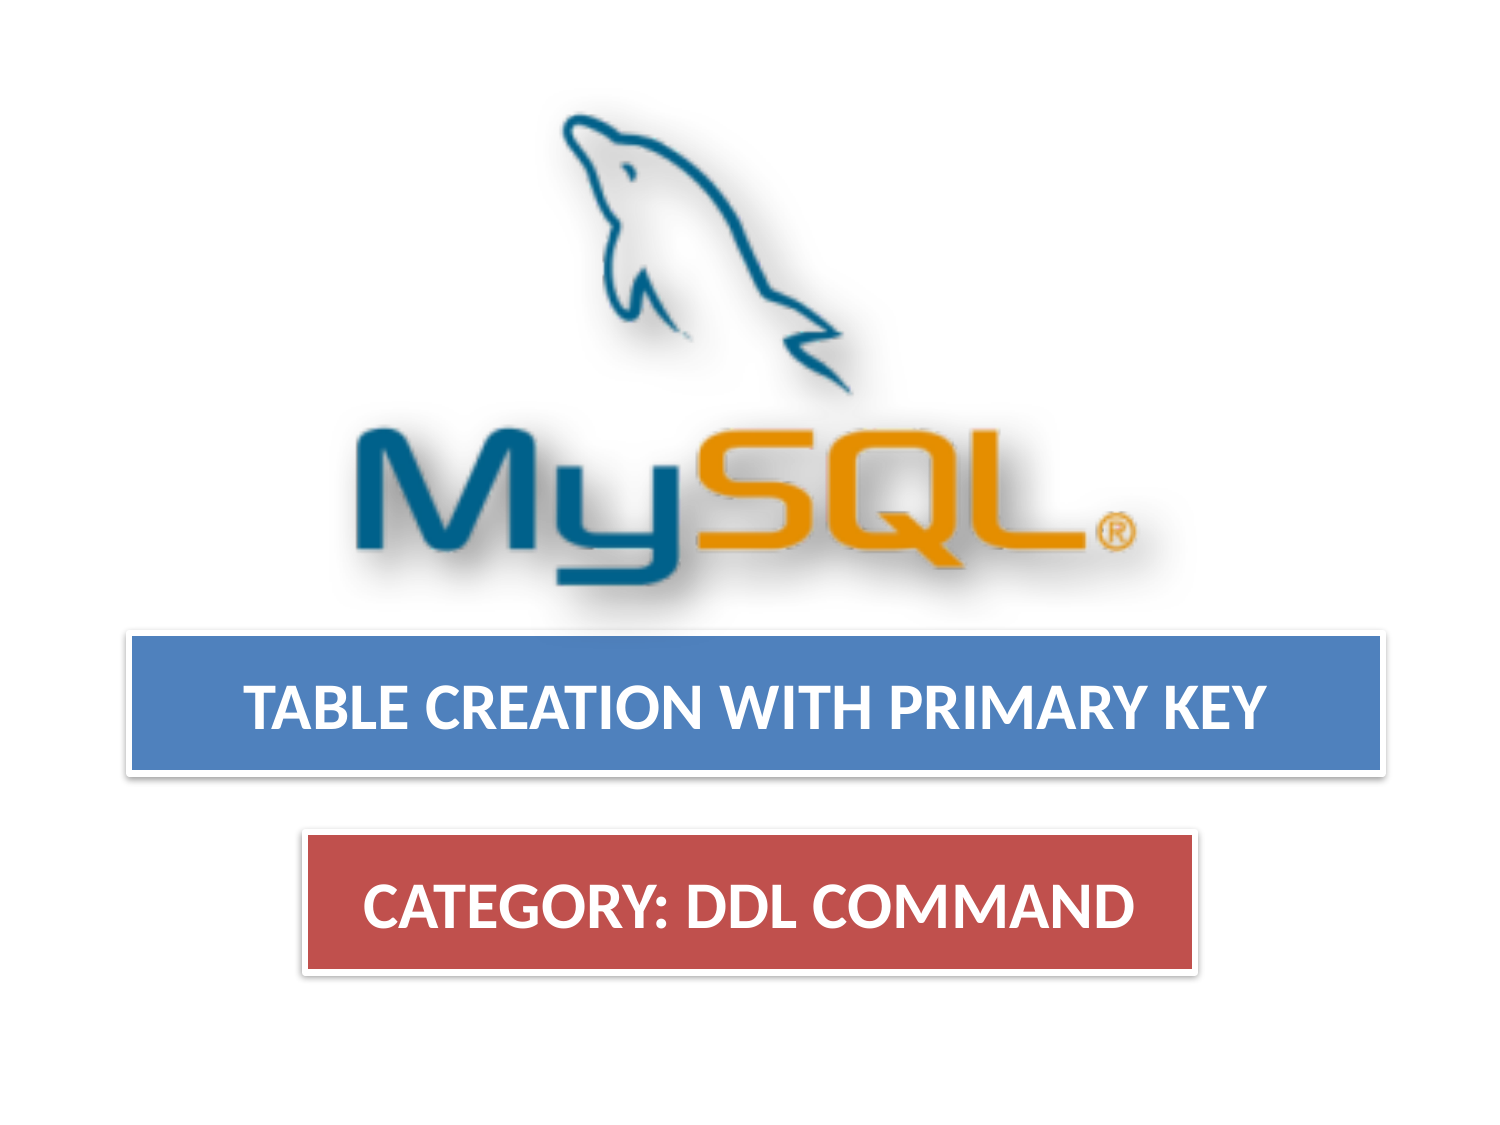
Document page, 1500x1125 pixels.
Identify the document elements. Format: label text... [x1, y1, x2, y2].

picture [327, 93, 1164, 610]
text_box TABLE CREATION WITH PRIMARY KEY [128, 632, 1383, 774]
text_box CATEGORY: DDL COMMAND [304, 832, 1196, 973]
